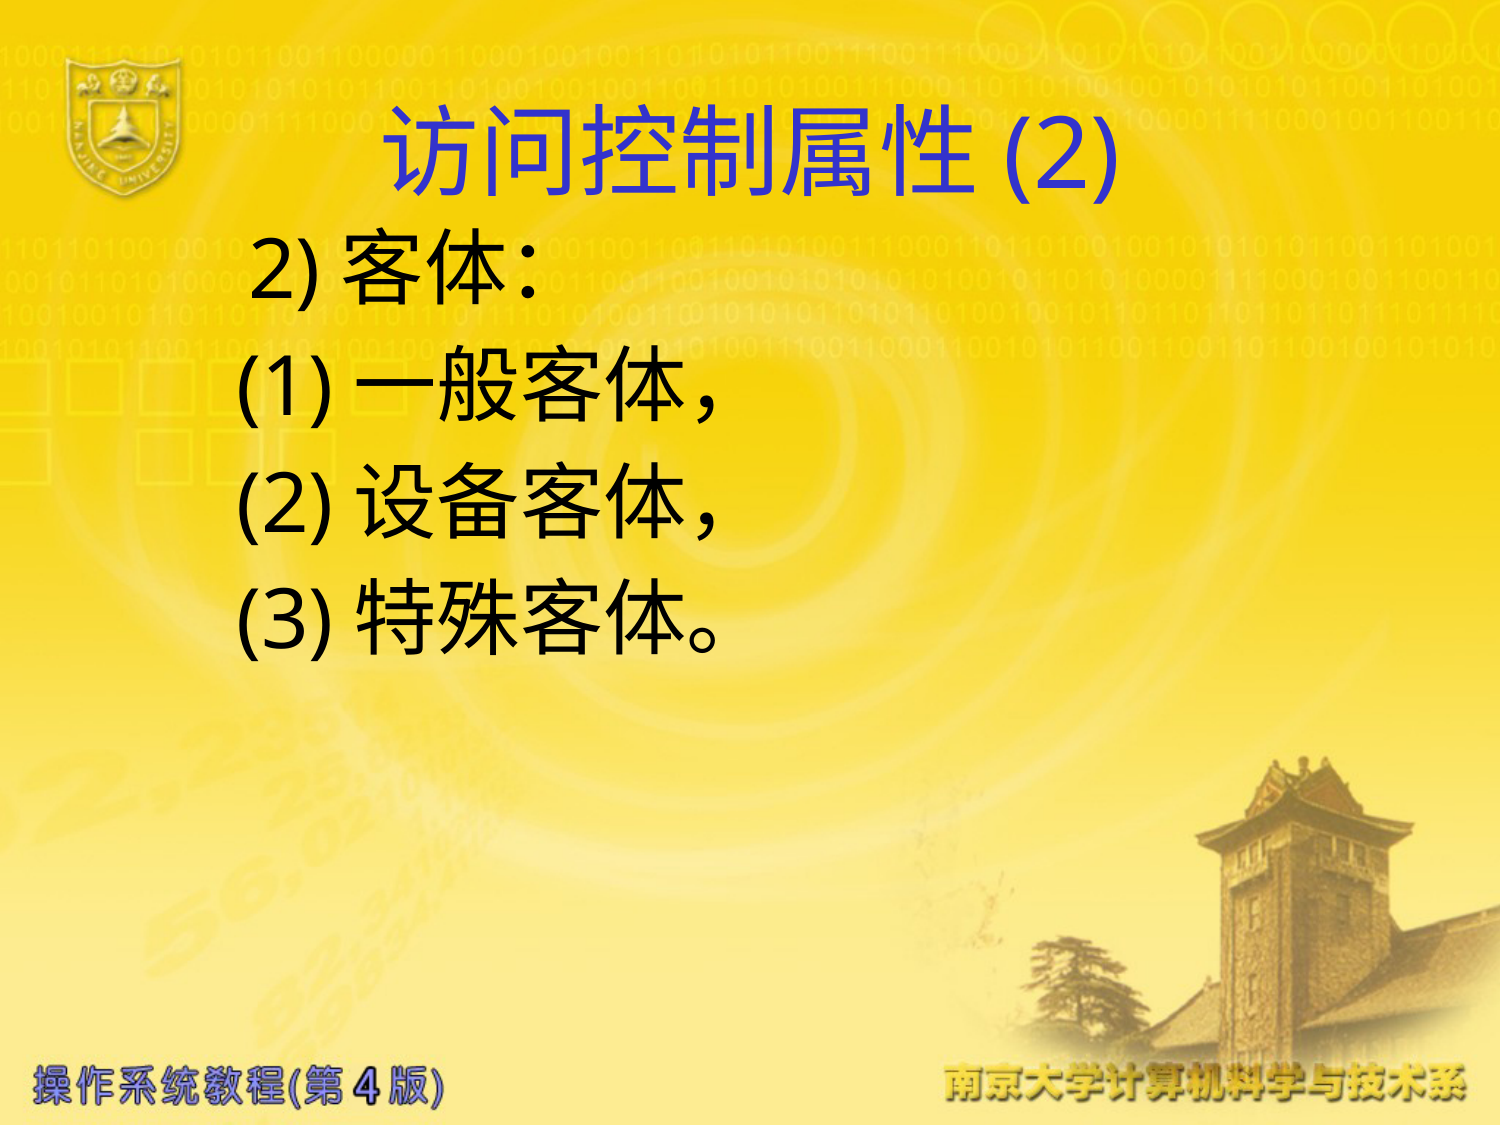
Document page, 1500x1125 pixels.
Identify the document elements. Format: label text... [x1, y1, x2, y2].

picture [0, 0, 1500, 1125]
title 访问控制属性(2) [112, 54, 1388, 208]
list 2)客体： (1)一般客体， (2)设备客体， (3)特殊客体。 [112, 208, 1388, 1059]
